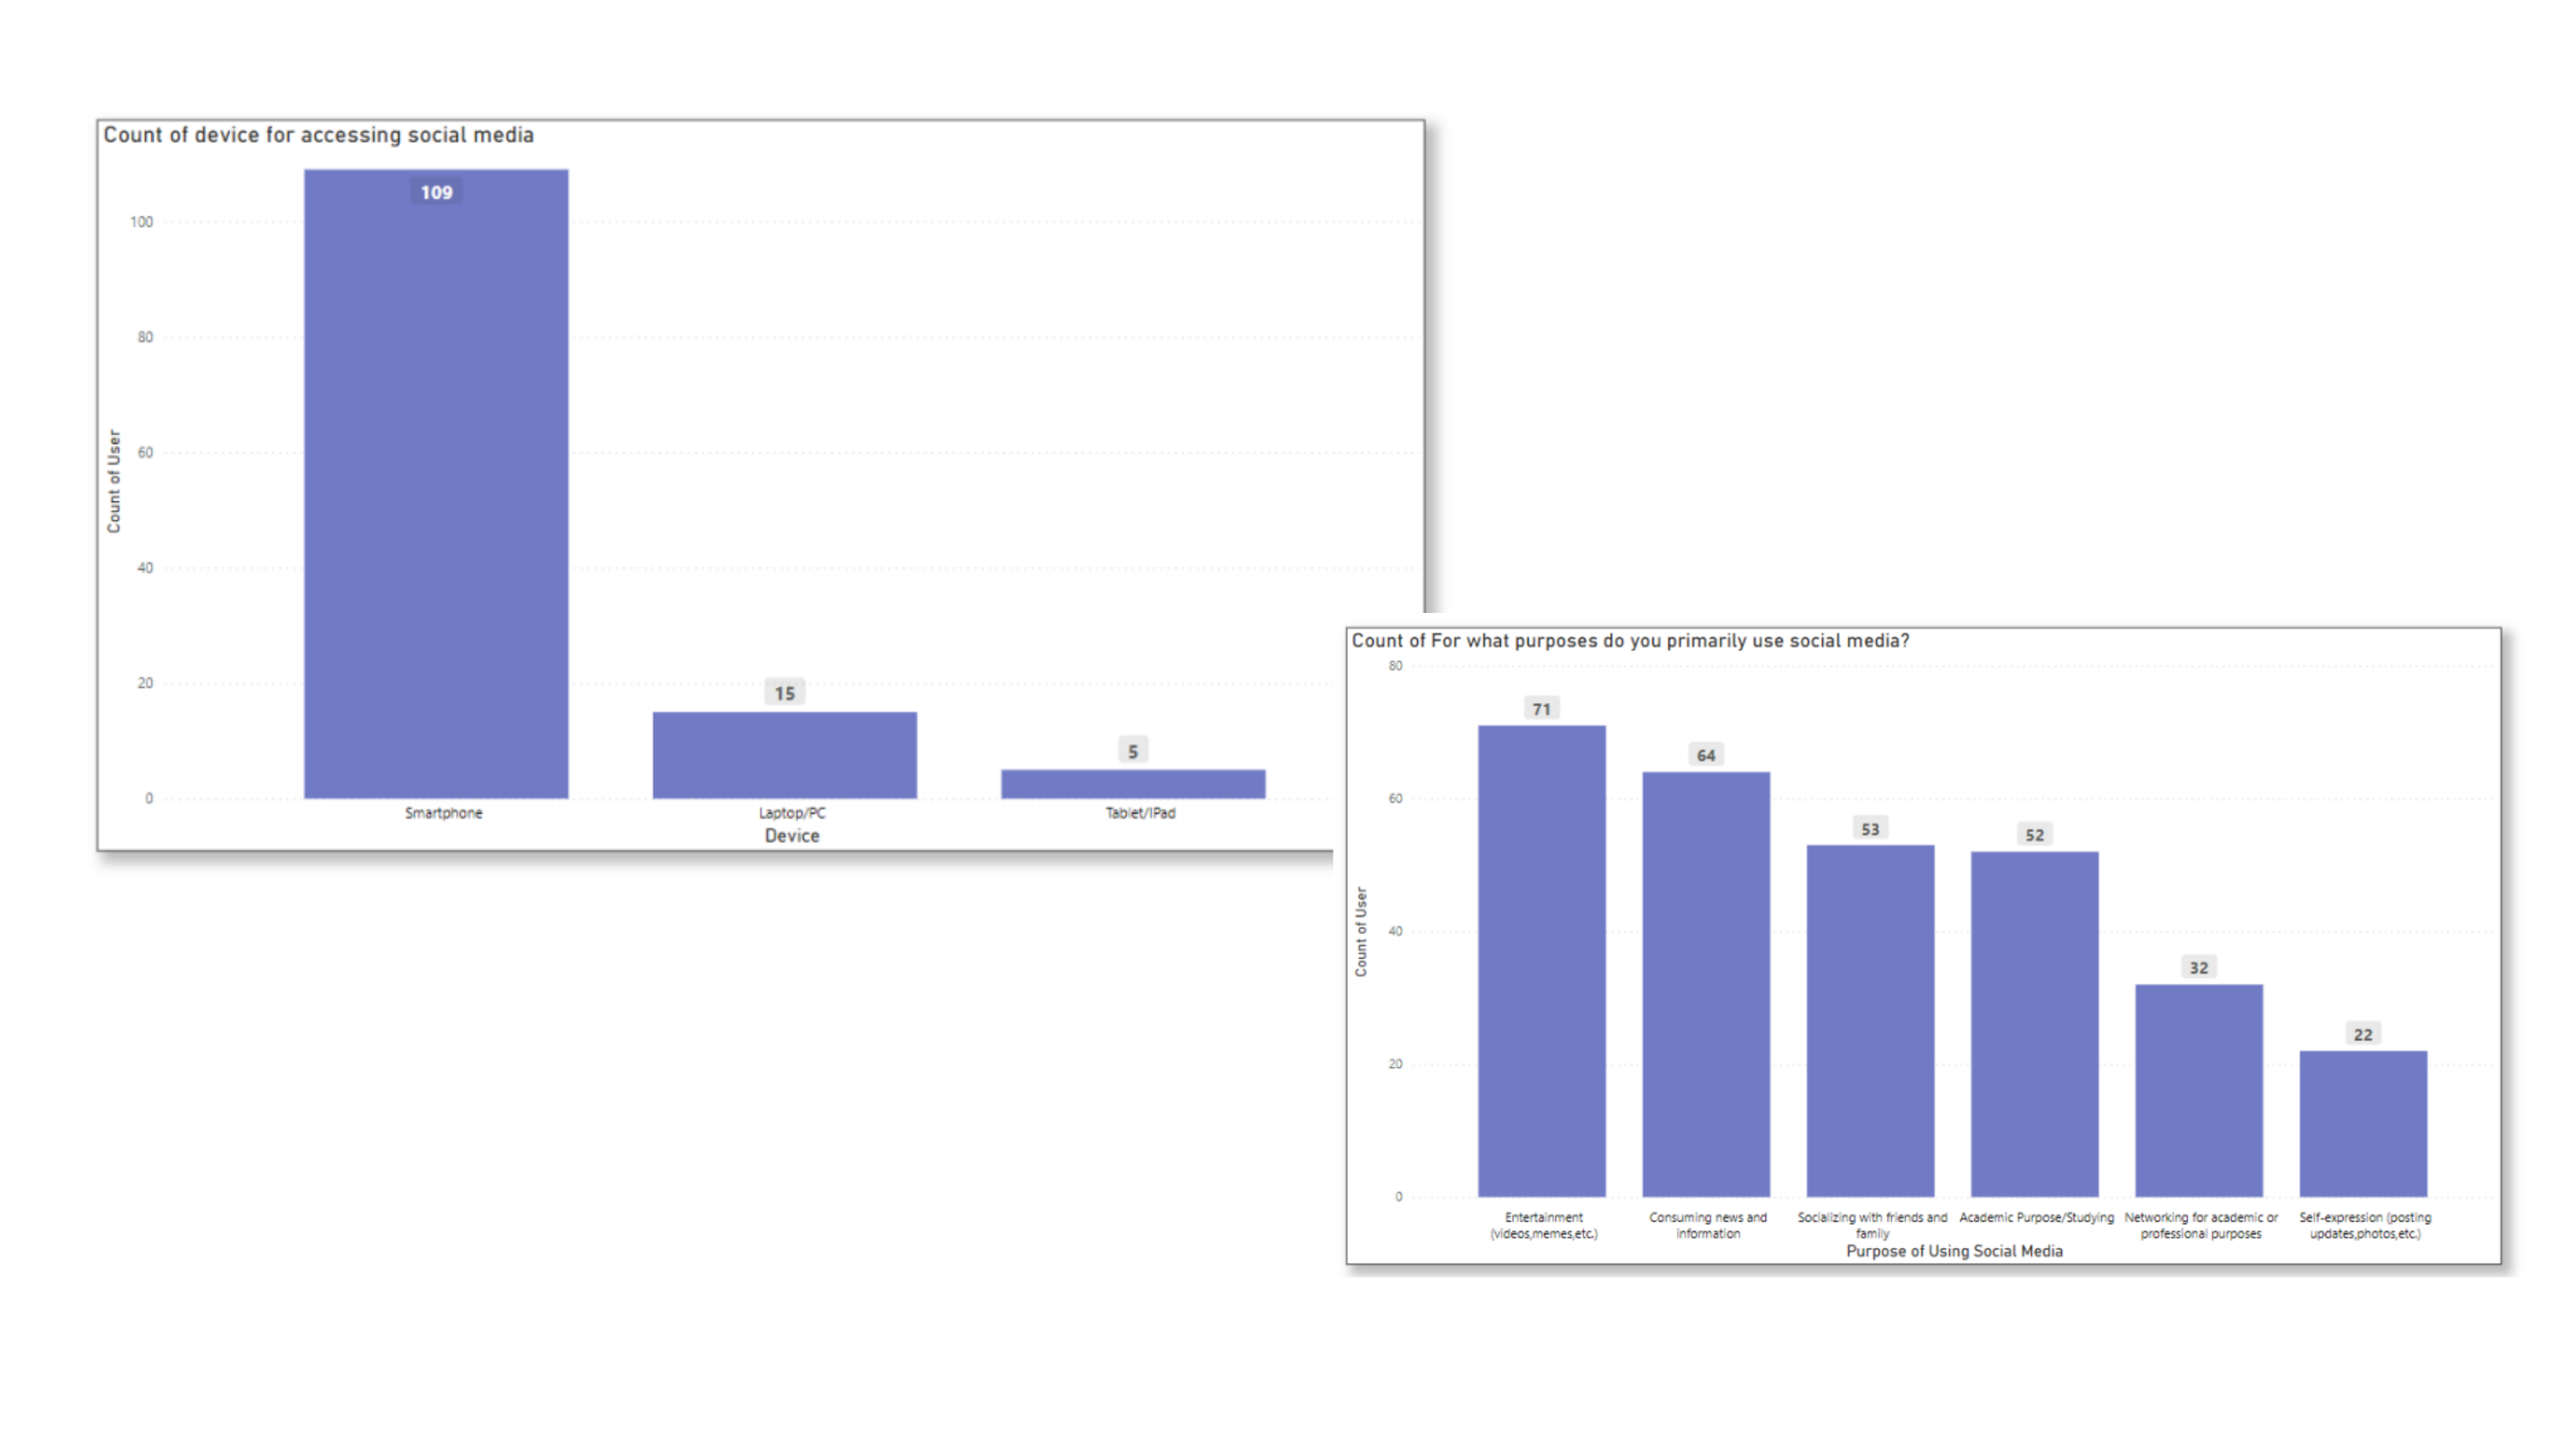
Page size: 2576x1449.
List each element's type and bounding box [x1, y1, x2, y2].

text_box [1333, 613, 2537, 1304]
text_box [68, 97, 1456, 887]
